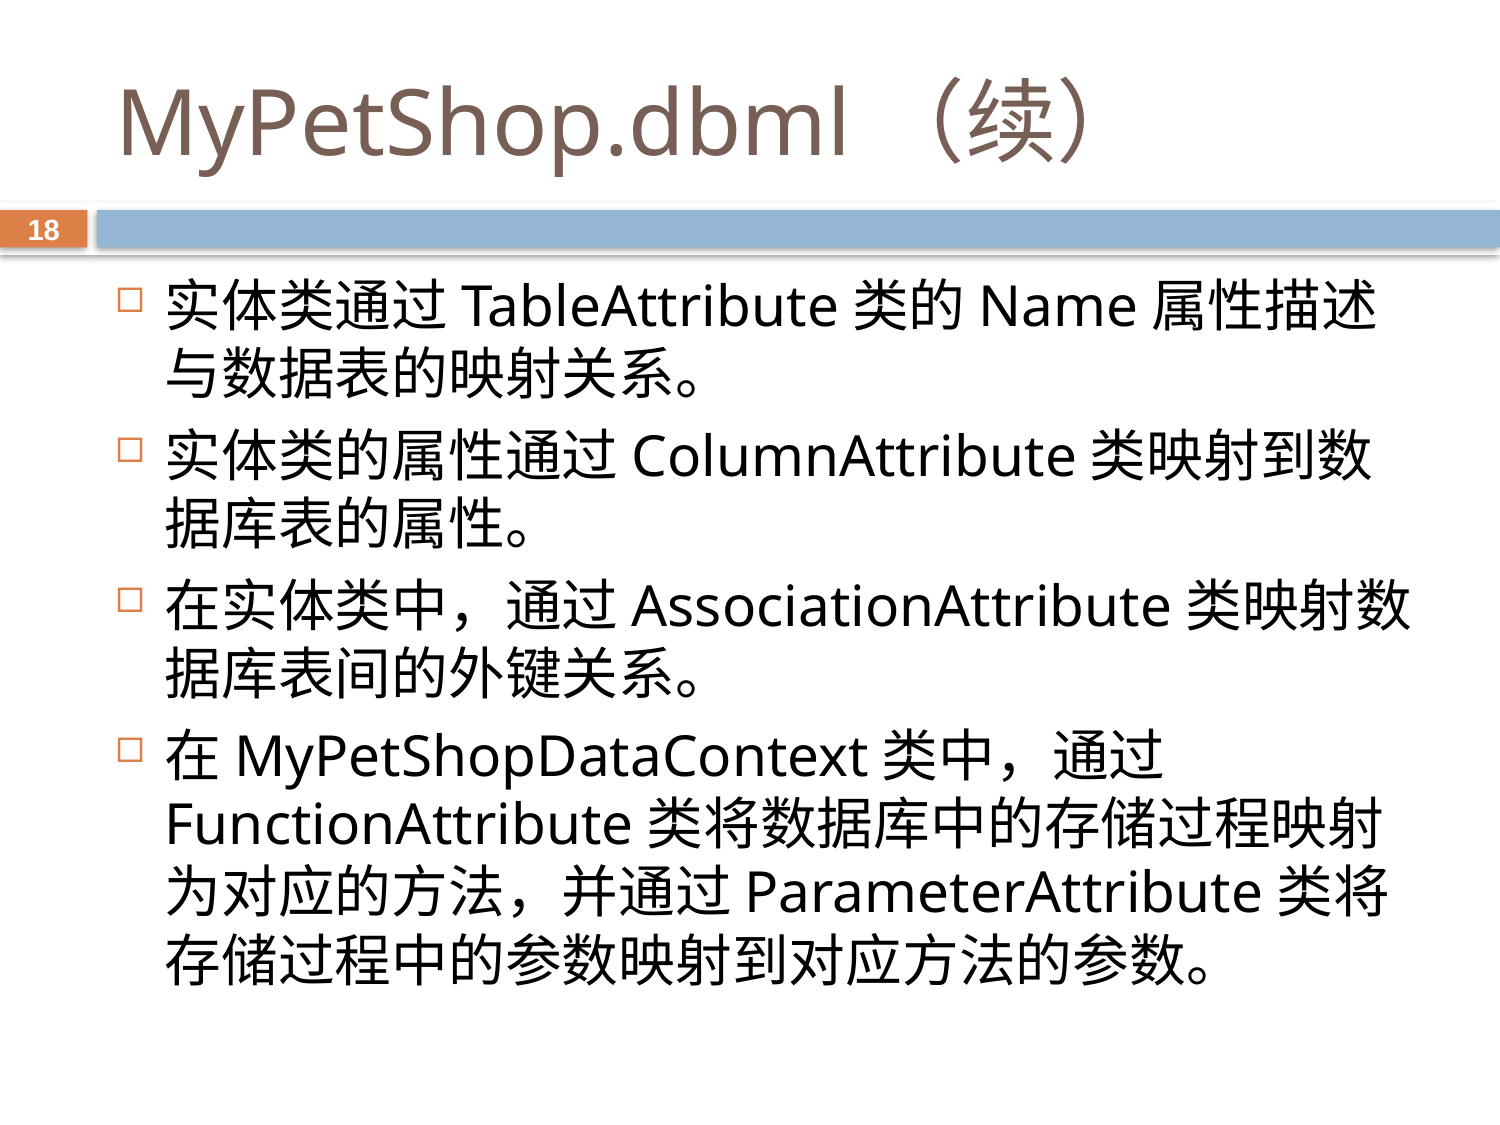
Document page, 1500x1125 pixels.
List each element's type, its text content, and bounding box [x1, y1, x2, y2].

slide_number 18 [0, 208, 88, 249]
list 实体类通过TableAttribute类的Name属性描述与数据表的映射关系。 实体类的属性通过ColumnAttribute类映射到数据库表的属性。 在实体类中，通过AssociationAttribute类映射数据库表间的外键关系。 在MyPetShopDataContext类中，通过FunctionAttribute类将数据库中的存储过程映射为对应的方法，并通过ParameterAttribute类将存储过程中的参数映射到对应方法的参数。 [100, 262, 1438, 1000]
title MyPetShop.dbml（续） [100, 37, 1438, 200]
